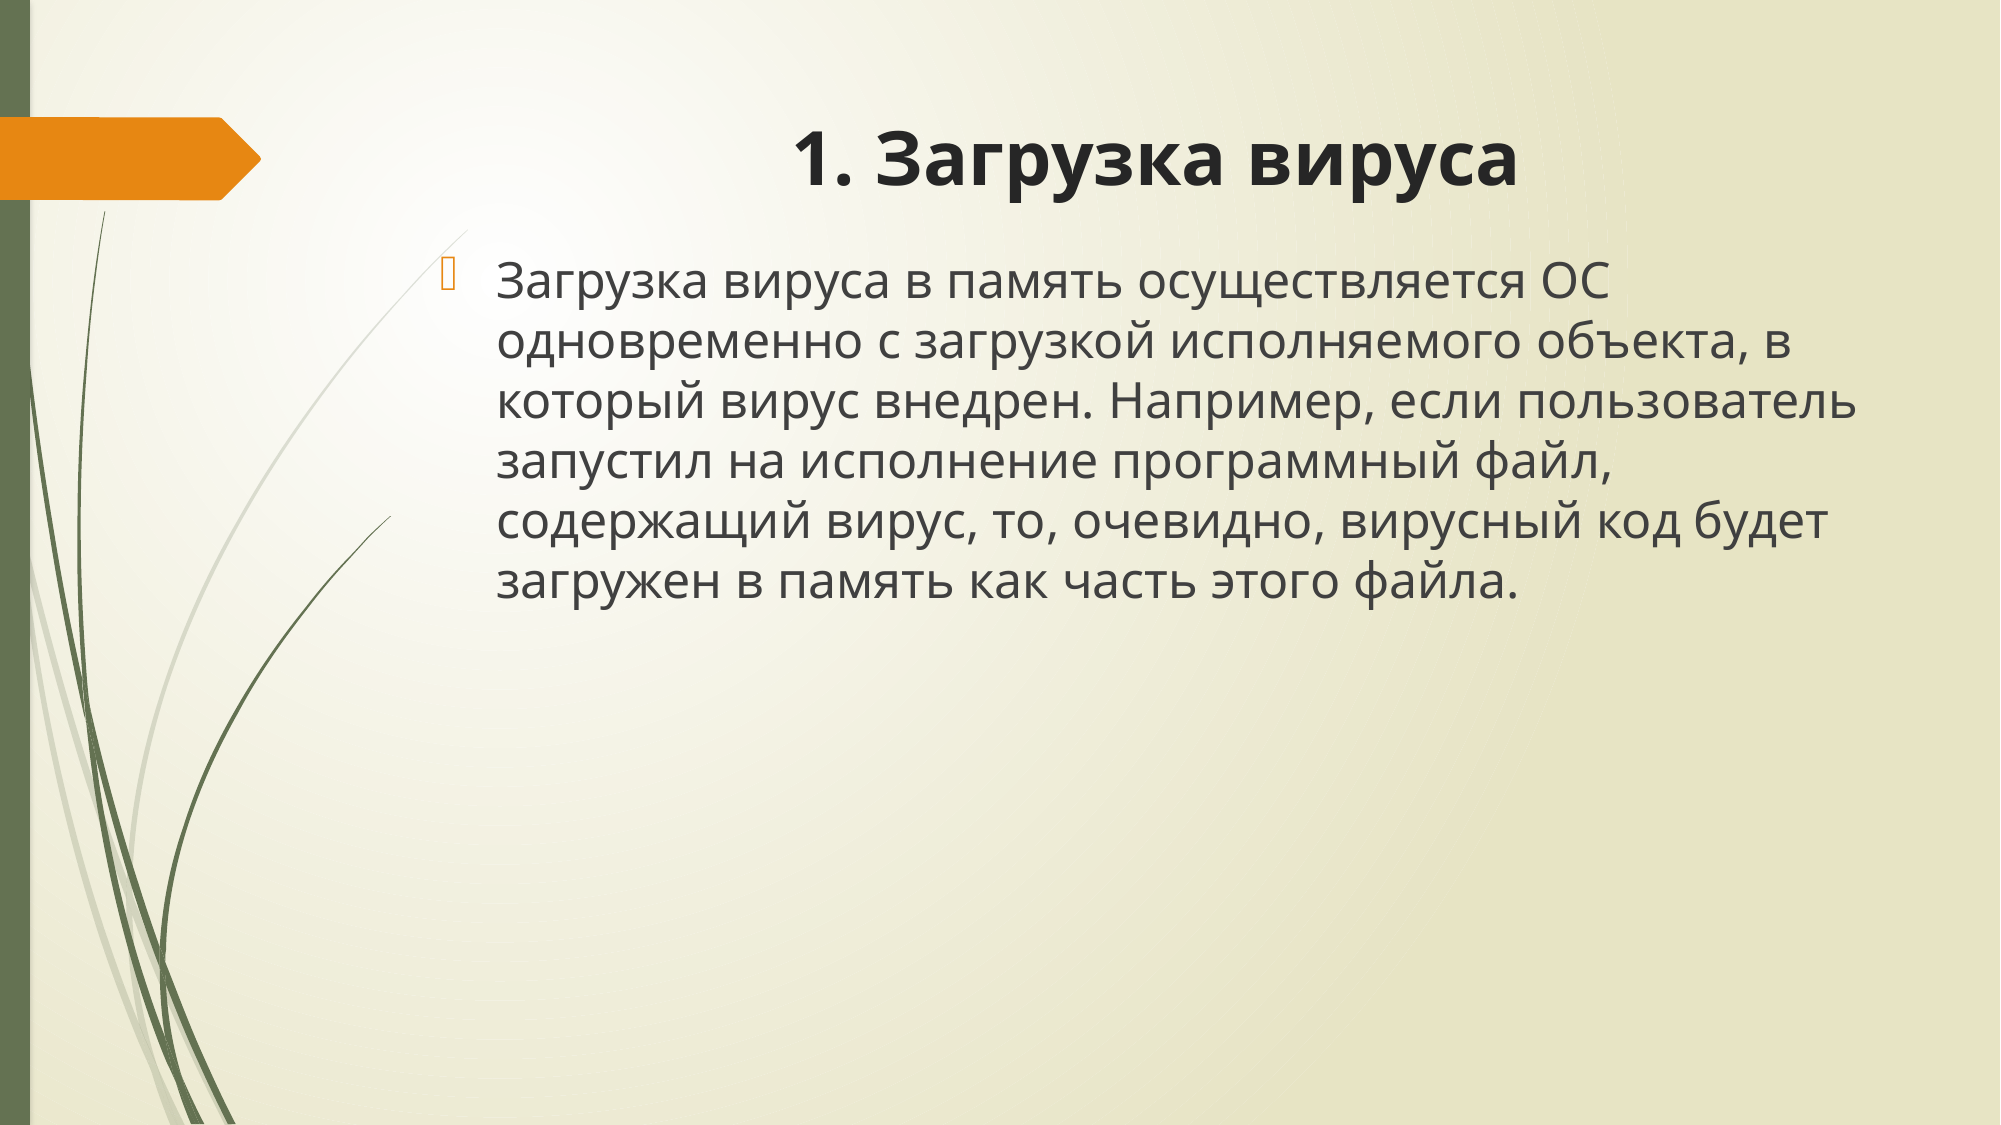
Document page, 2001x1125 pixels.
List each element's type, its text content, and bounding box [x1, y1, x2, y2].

list Загрузка вируса в память осуществляется ОС одновременно с загрузкой исполняемого объекта, в который вирус внедрен. Например, если пользователь запустил на исполнение программный файл, содержащий вирус, то, очевидно, вирусный код будет загружен в память как часть этого файла. [424, 241, 1888, 970]
title 1. Загрузка вируса [425, 102, 1888, 241]
